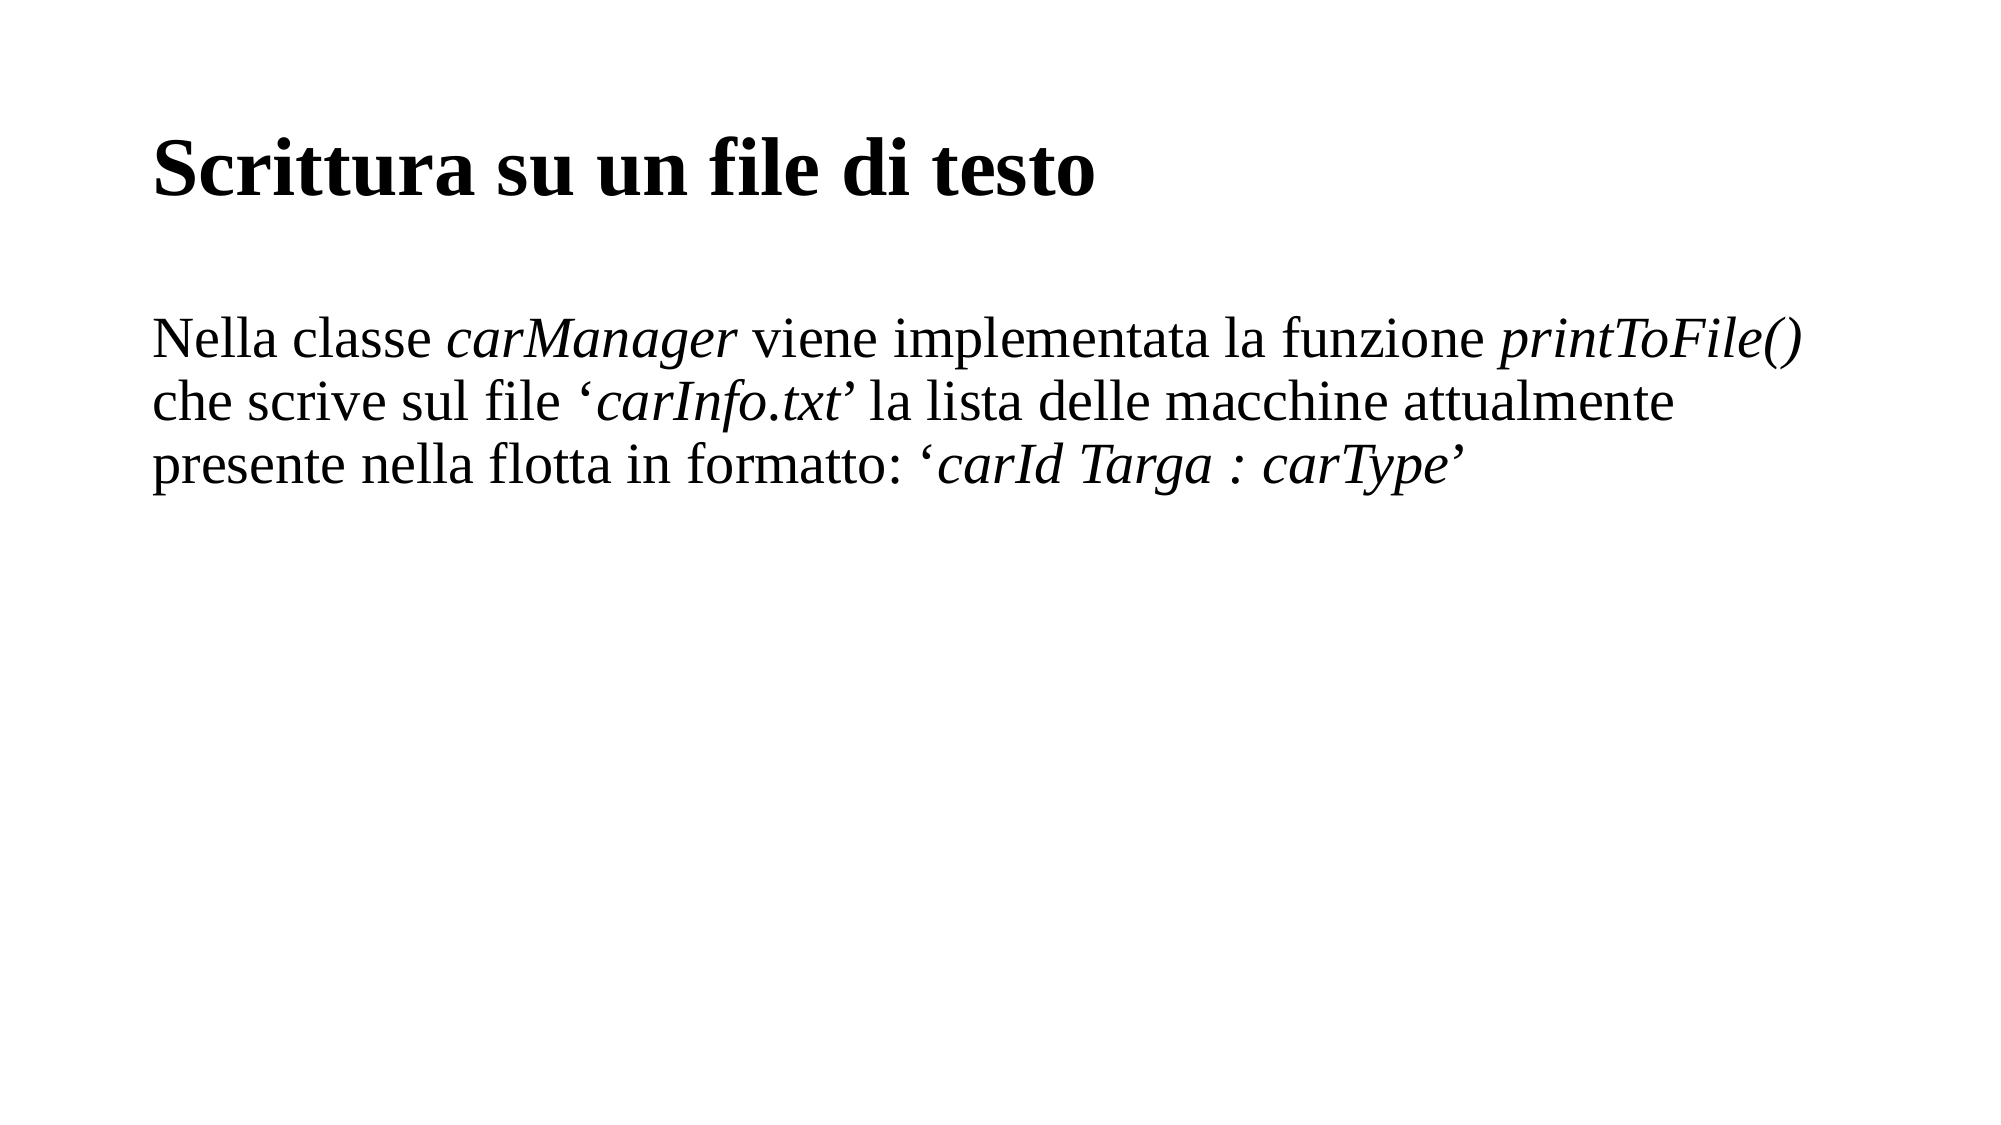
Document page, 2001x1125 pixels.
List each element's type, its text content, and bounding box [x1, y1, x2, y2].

title Scrittura su un file di testo [137, 59, 1863, 278]
list Nella classe carManager viene implementata la funzione printToFile() che scrive sul file ‘carInfo.txt’ la lista delle macchine attualmente presente nella flotta in formatto: ‘carId Targa : carType’ [137, 299, 1863, 1014]
